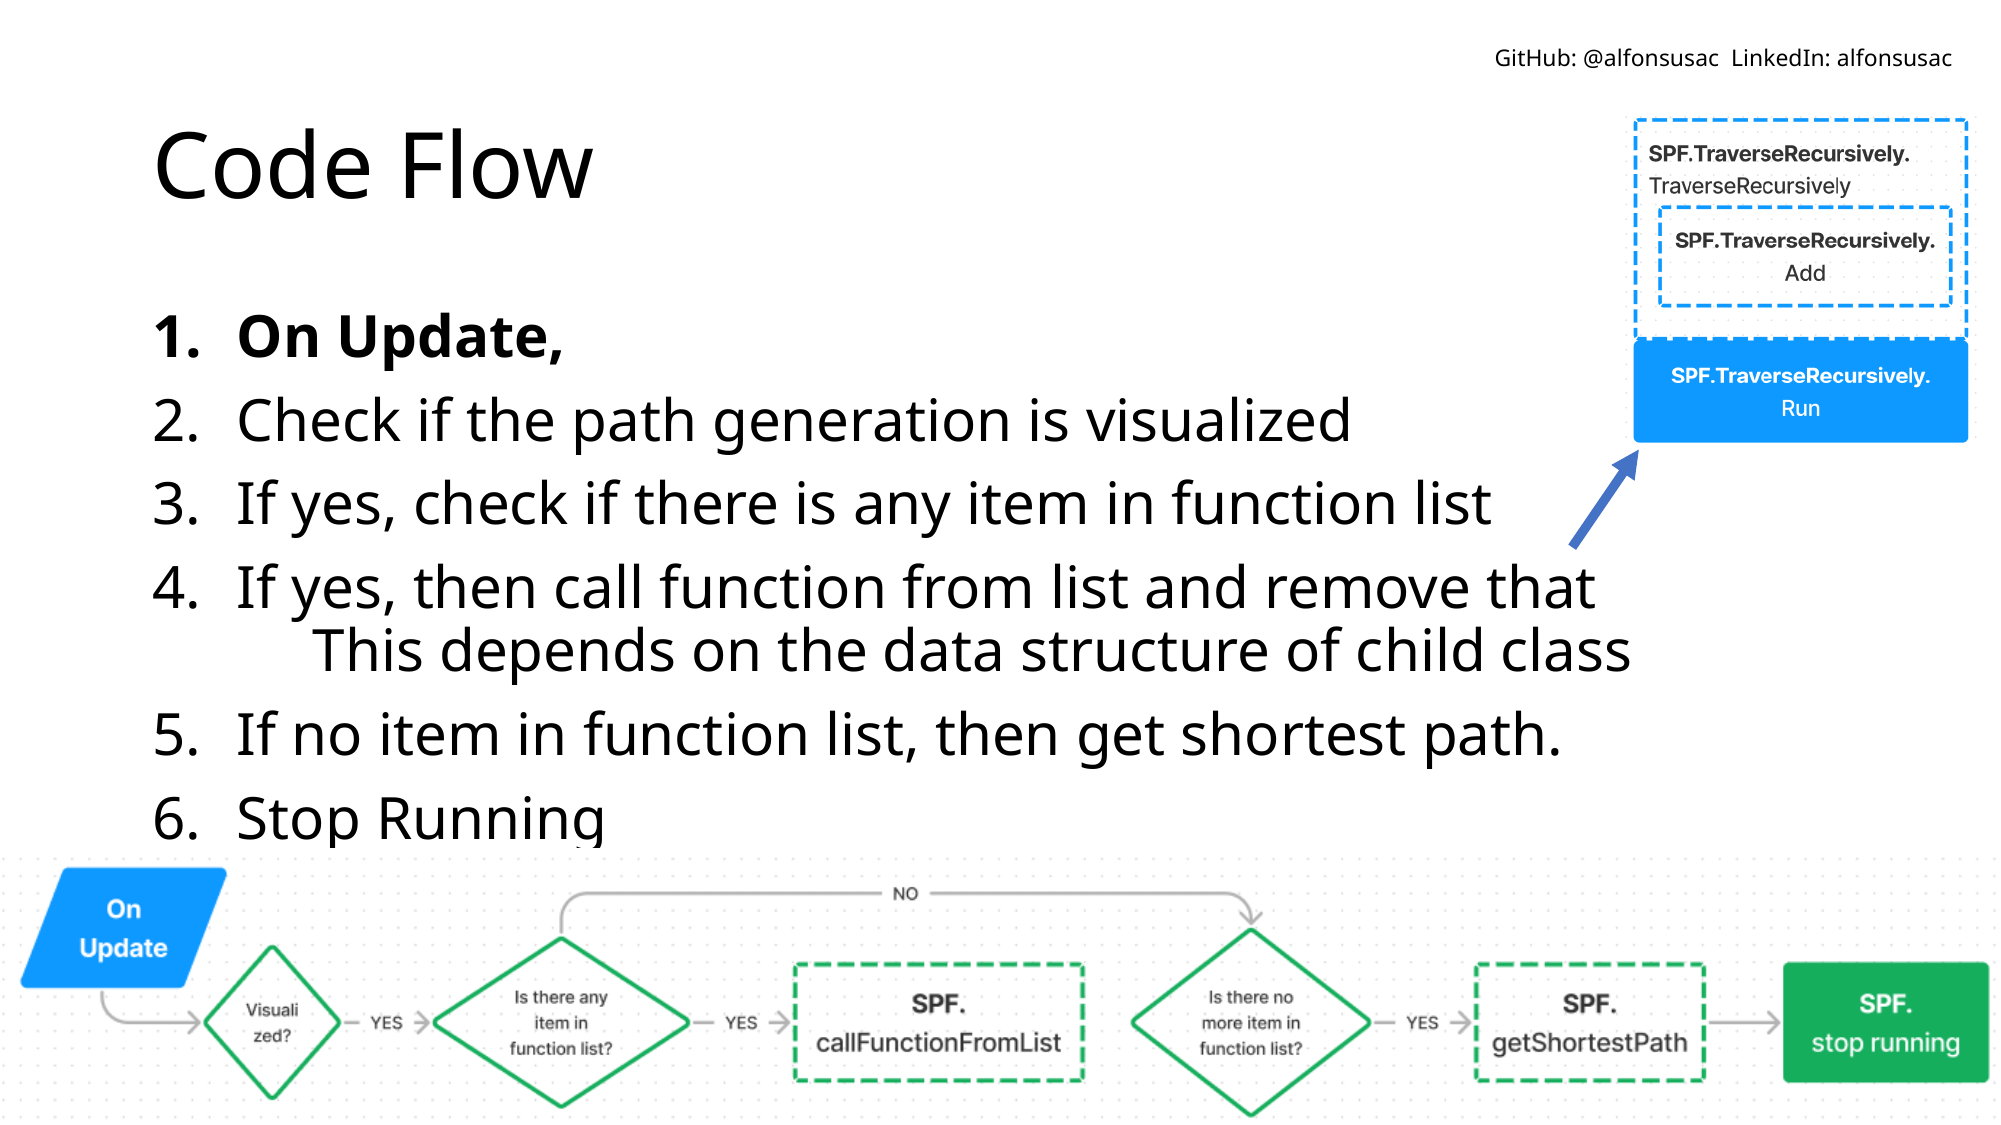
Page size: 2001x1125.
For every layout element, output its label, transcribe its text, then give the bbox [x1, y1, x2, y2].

list On Update, Check if the path generation is visualized If yes, check if there is any item in function list If yes, then call function from list and remove that This depends on the data structure of child class If no item in function list, then get shortest path. Stop Running [137, 299, 1863, 848]
picture [1615, 104, 1986, 450]
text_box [1572, 449, 1639, 548]
title Code Flow [137, 59, 1863, 278]
picture [0, 848, 2000, 1125]
